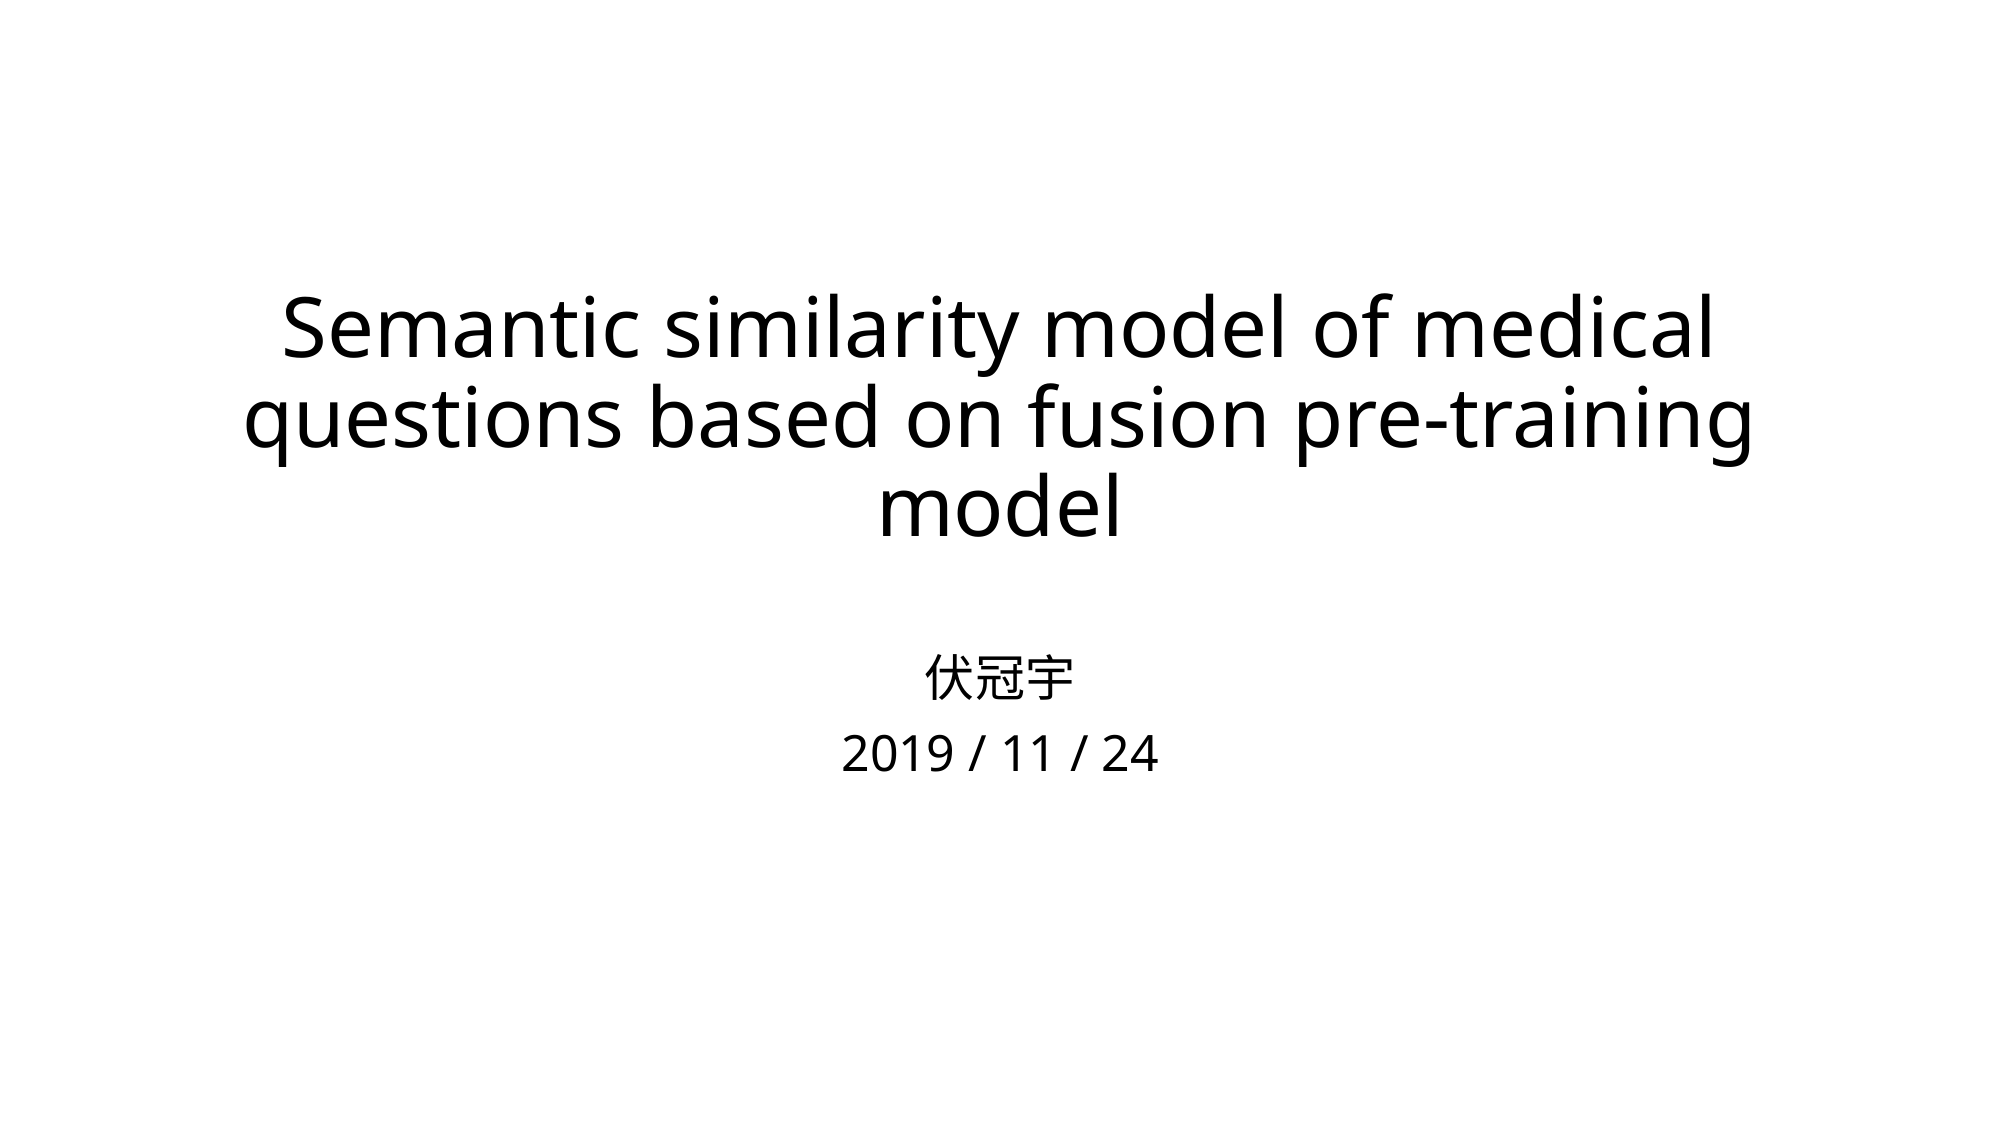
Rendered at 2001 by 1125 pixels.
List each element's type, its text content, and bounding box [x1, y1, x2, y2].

title Semantic similarity model of medical questions based on fusion pre-training model [161, 290, 1839, 563]
subtitle 伏冠宇 2019 / 11 / 24 [249, 646, 1750, 918]
